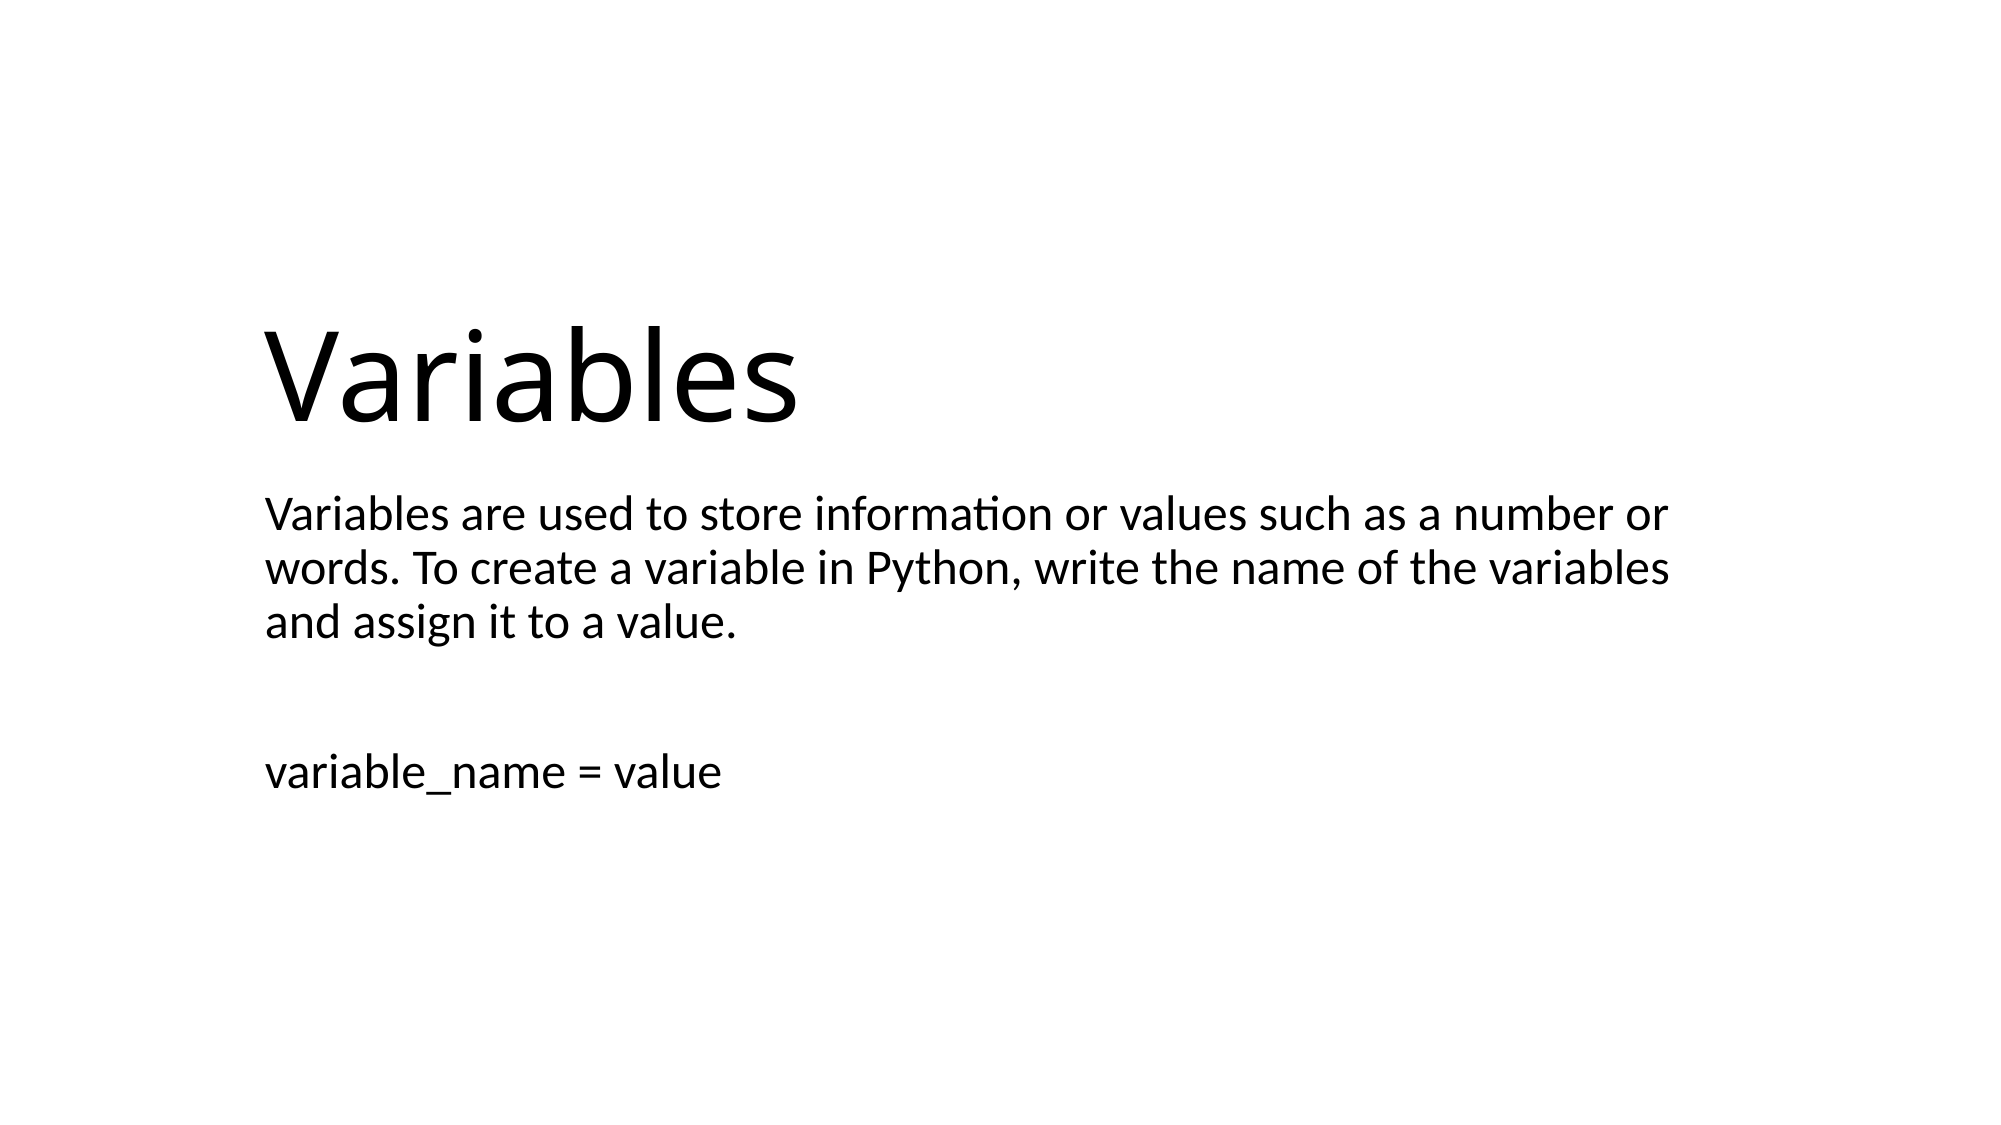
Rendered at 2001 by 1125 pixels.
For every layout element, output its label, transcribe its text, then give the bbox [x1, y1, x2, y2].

title Variables [249, 184, 1750, 456]
subtitle Variables are used to store information or values such as a number or words. To create a variable in Python, write the name of the variables and assign it to a value. variable_name = value [249, 479, 1750, 863]
